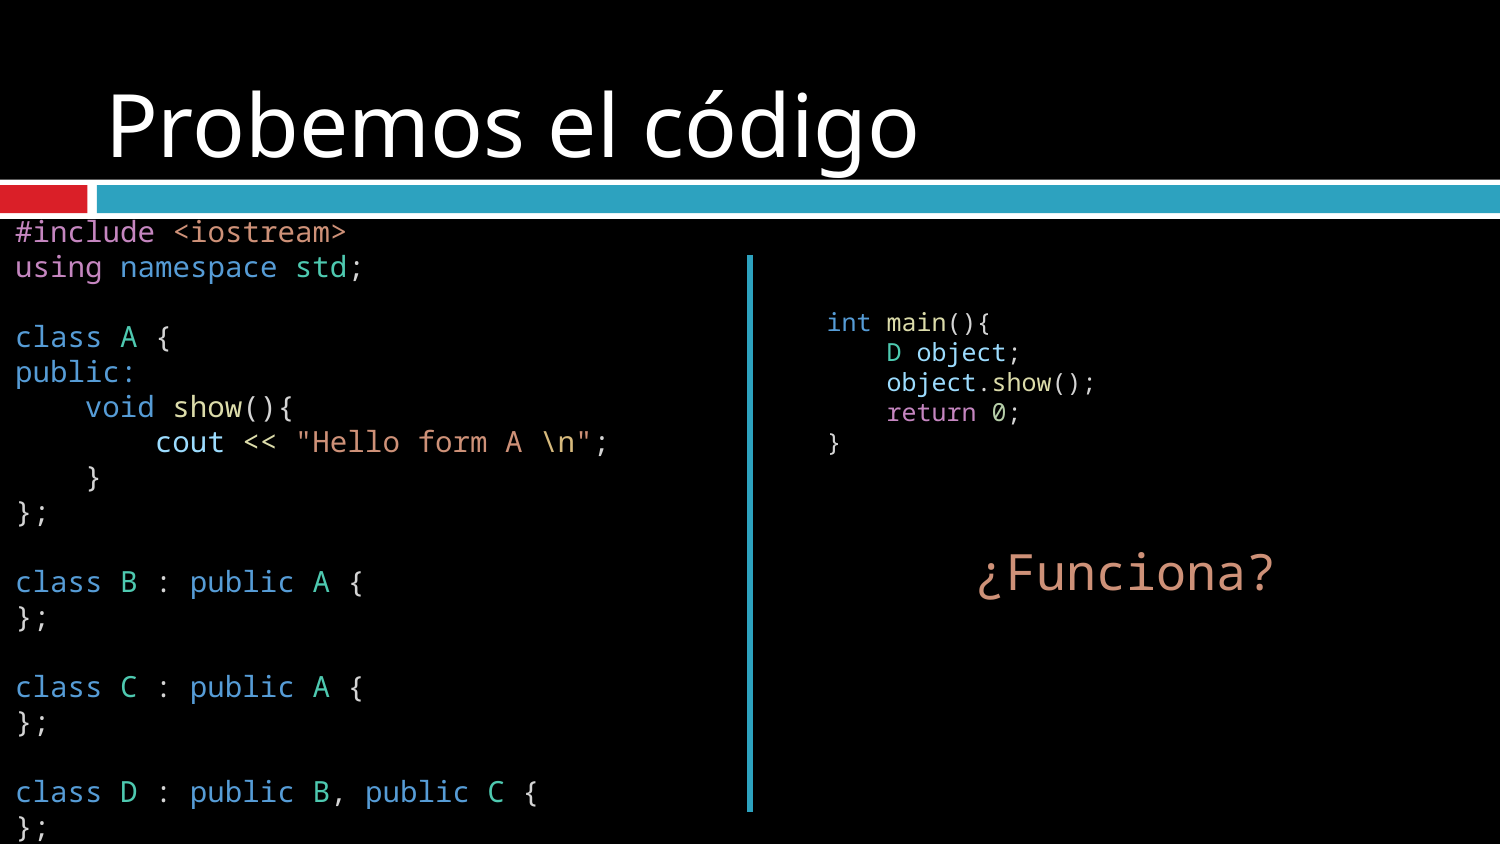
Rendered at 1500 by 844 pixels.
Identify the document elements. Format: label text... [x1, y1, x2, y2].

text_box #include <iostream> using namespace std; class A { public: void show(){ cout << "Hello form A \n"; } }; class B : public A { }; class C : public A { }; class D : public B, public C { }; [0, 206, 750, 844]
text_box ¿Funciona? [961, 533, 1326, 609]
text_box int main(){ D object; object.show(); return 0; } [811, 269, 1500, 589]
title Probemos el código [90, 17, 1428, 183]
